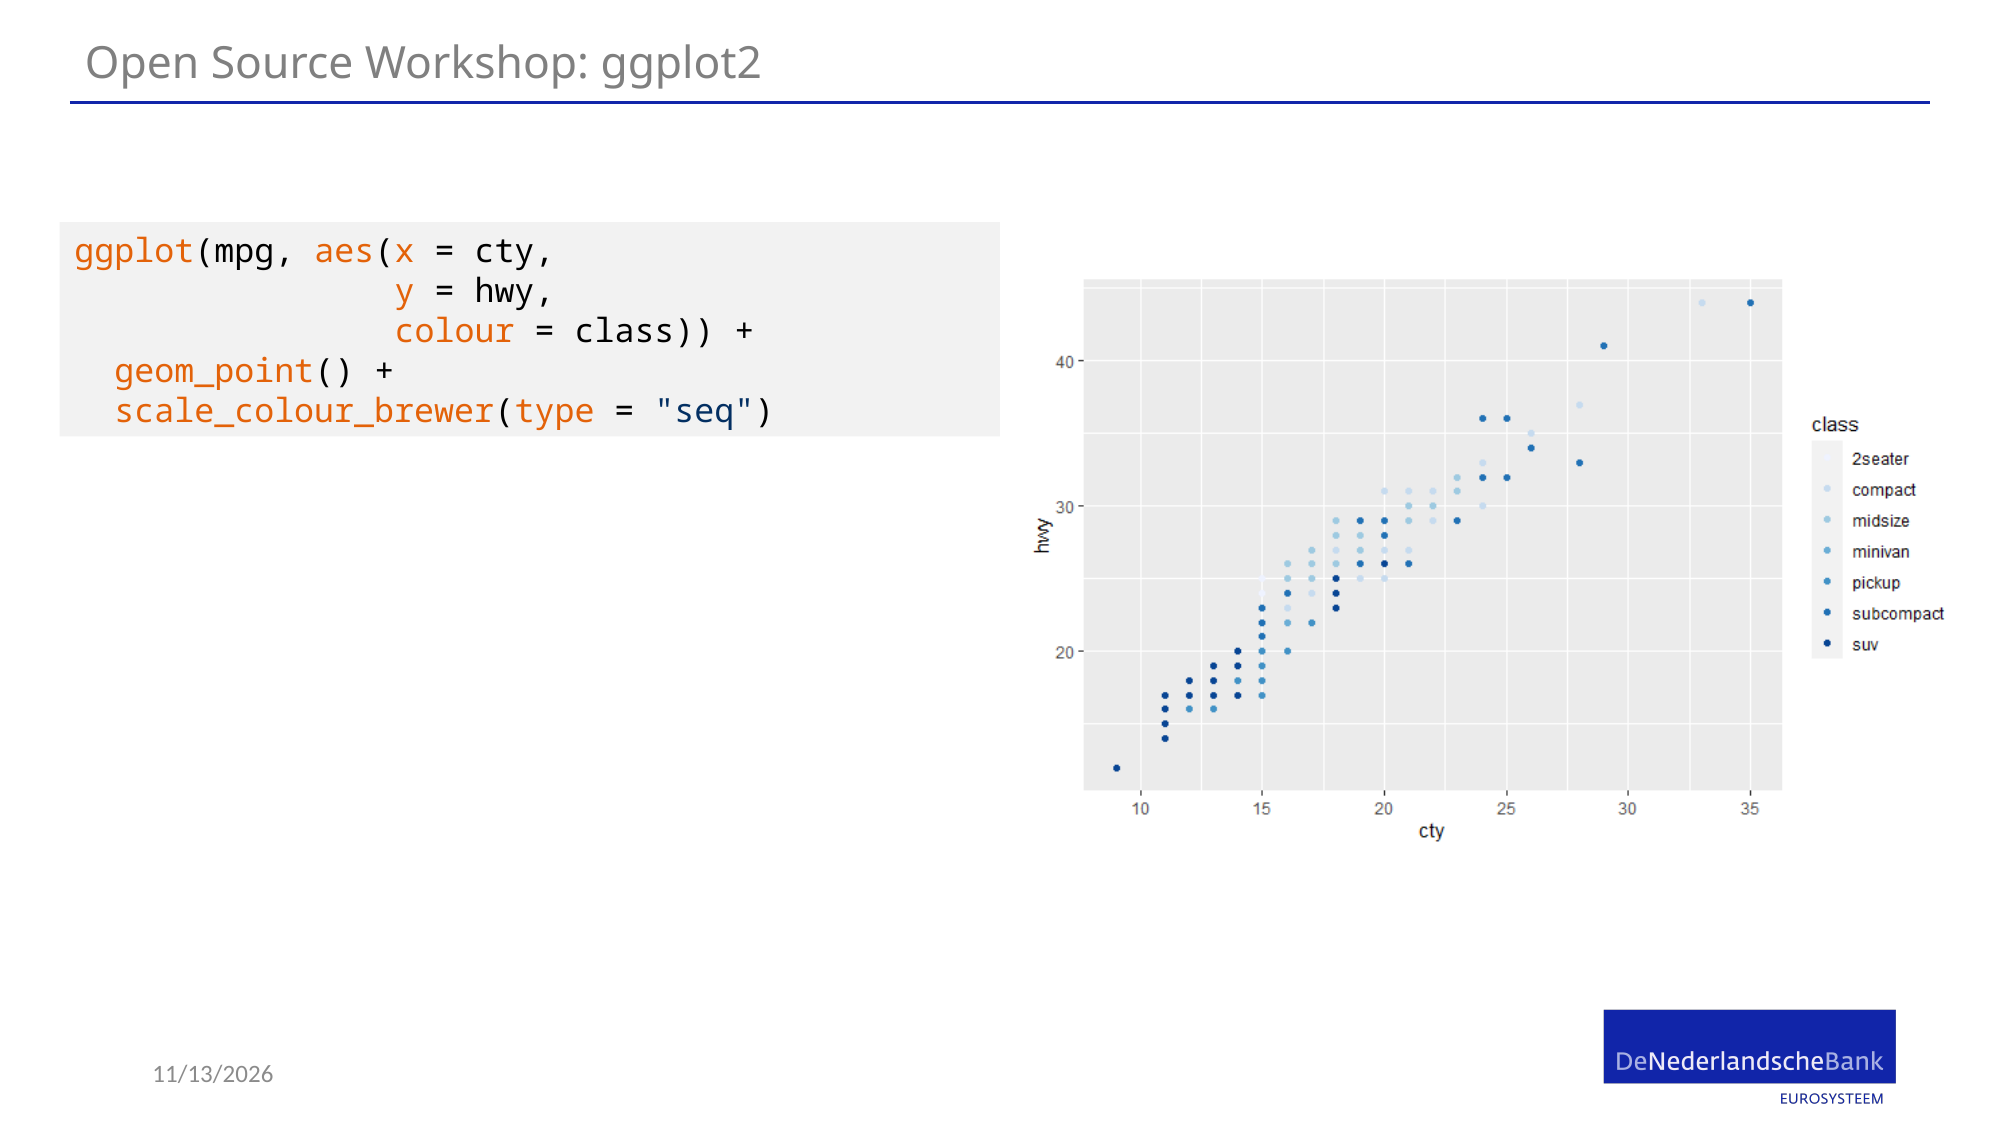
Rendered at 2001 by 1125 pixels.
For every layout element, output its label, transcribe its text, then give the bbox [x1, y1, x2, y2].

title Open Source Workshop: ggplot2 [69, 26, 794, 101]
slide_number 27-May-21 [137, 1042, 588, 1103]
picture [1022, 269, 1964, 851]
picture [1603, 1009, 1897, 1105]
text_box ggplot(mpg, aes(x = cty, y = hwy, colour = class)) + geom_point() + scale_colour_brewer(type = "seq") [59, 222, 1000, 437]
